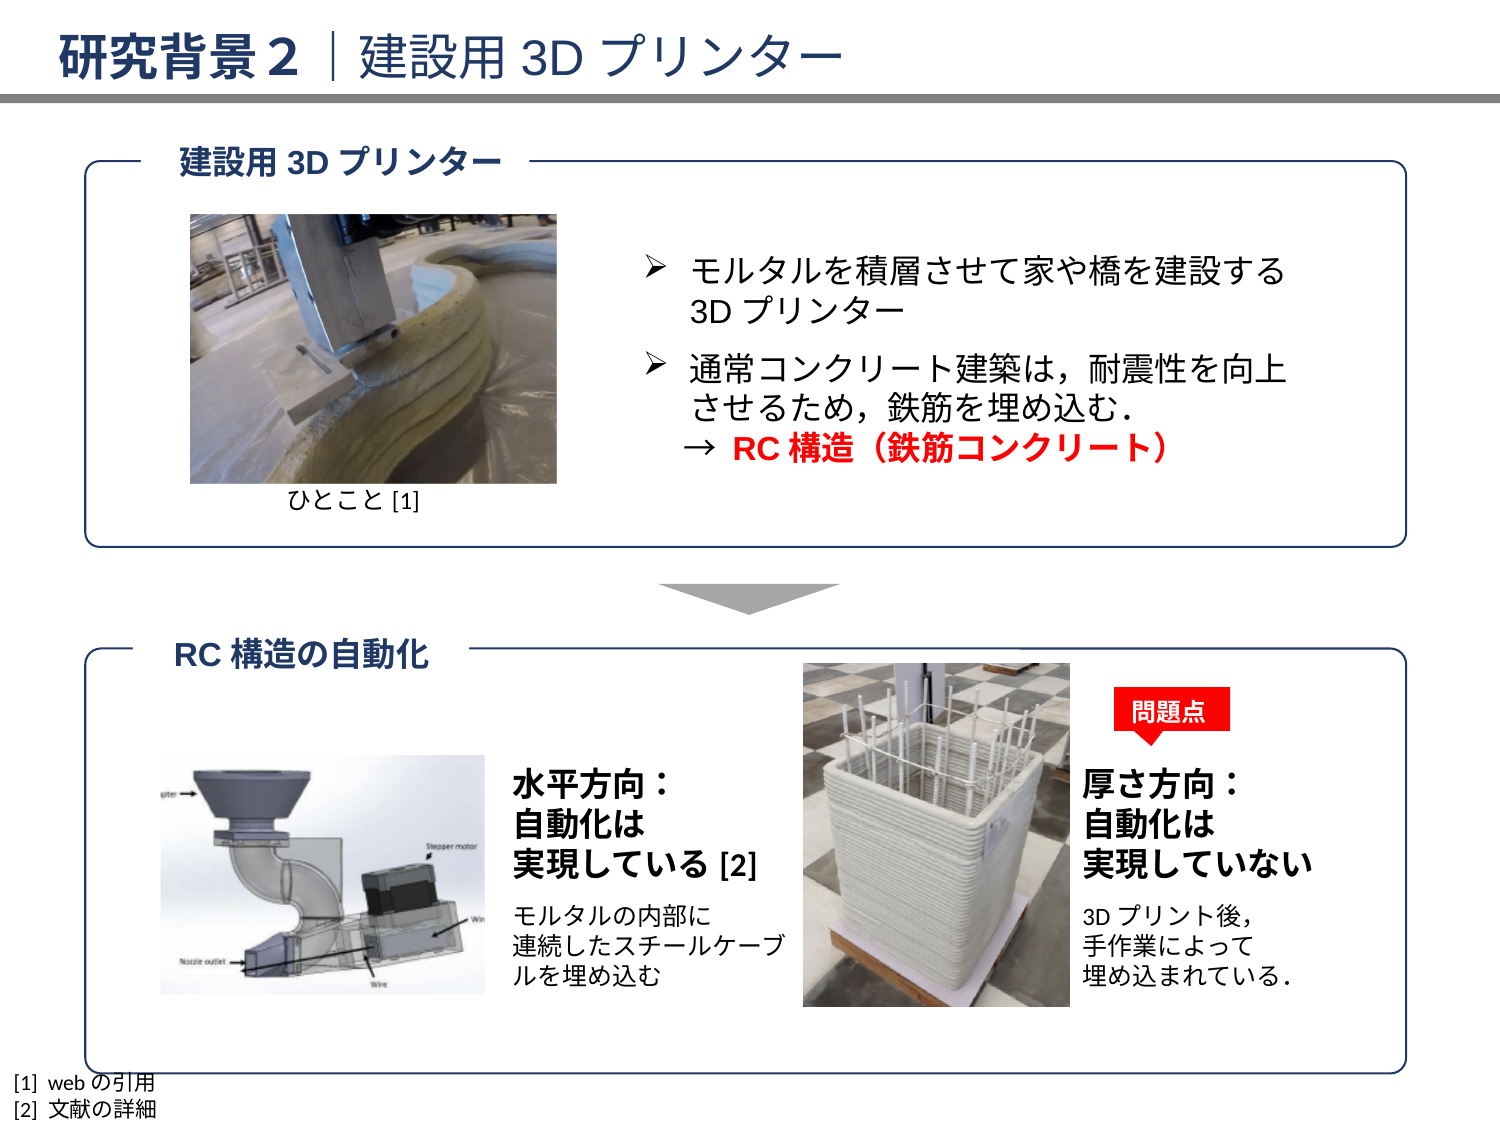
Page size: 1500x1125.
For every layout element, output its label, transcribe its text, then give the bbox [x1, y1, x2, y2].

text_box [84, 647, 1408, 1075]
text_box [132, 614, 470, 673]
text_box 研究背景２｜建設用3Dプリンター [20, 18, 1057, 93]
text_box [84, 160, 1408, 548]
text_box [657, 582, 842, 616]
text_box [1137, 734, 1161, 747]
text_box 厚さ方向： 自動化は 実現していない 3Dプリント後， 手作業によって 埋め込まれている． [1070, 755, 1375, 998]
text_box [0, 93, 1500, 104]
text_box モルタルを積層させて家や橋を建設する3Dプリンター 通常コンクリート建築は，耐震性を向上させるため，鉄筋を埋め込む． → RC構造（鉄筋コンクリート） [628, 242, 1334, 475]
text_box [1] webの引用 [2] 文献の詳細 [0, 1061, 172, 1125]
text_box [140, 131, 525, 192]
picture [190, 214, 557, 484]
text_box RC構造の自動化 [159, 626, 511, 681]
text_box ひとこと[1] [271, 484, 435, 523]
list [803, 663, 1070, 1007]
text_box 水平方向： 自動化は 実現している[2] モルタルの内部に 連続したスチールケーブルを埋め込む [498, 755, 803, 998]
text_box 建設用3Dプリンター [164, 133, 542, 189]
picture [160, 755, 485, 1002]
text_box 問題点 [1117, 689, 1236, 734]
text_box [1114, 687, 1231, 731]
